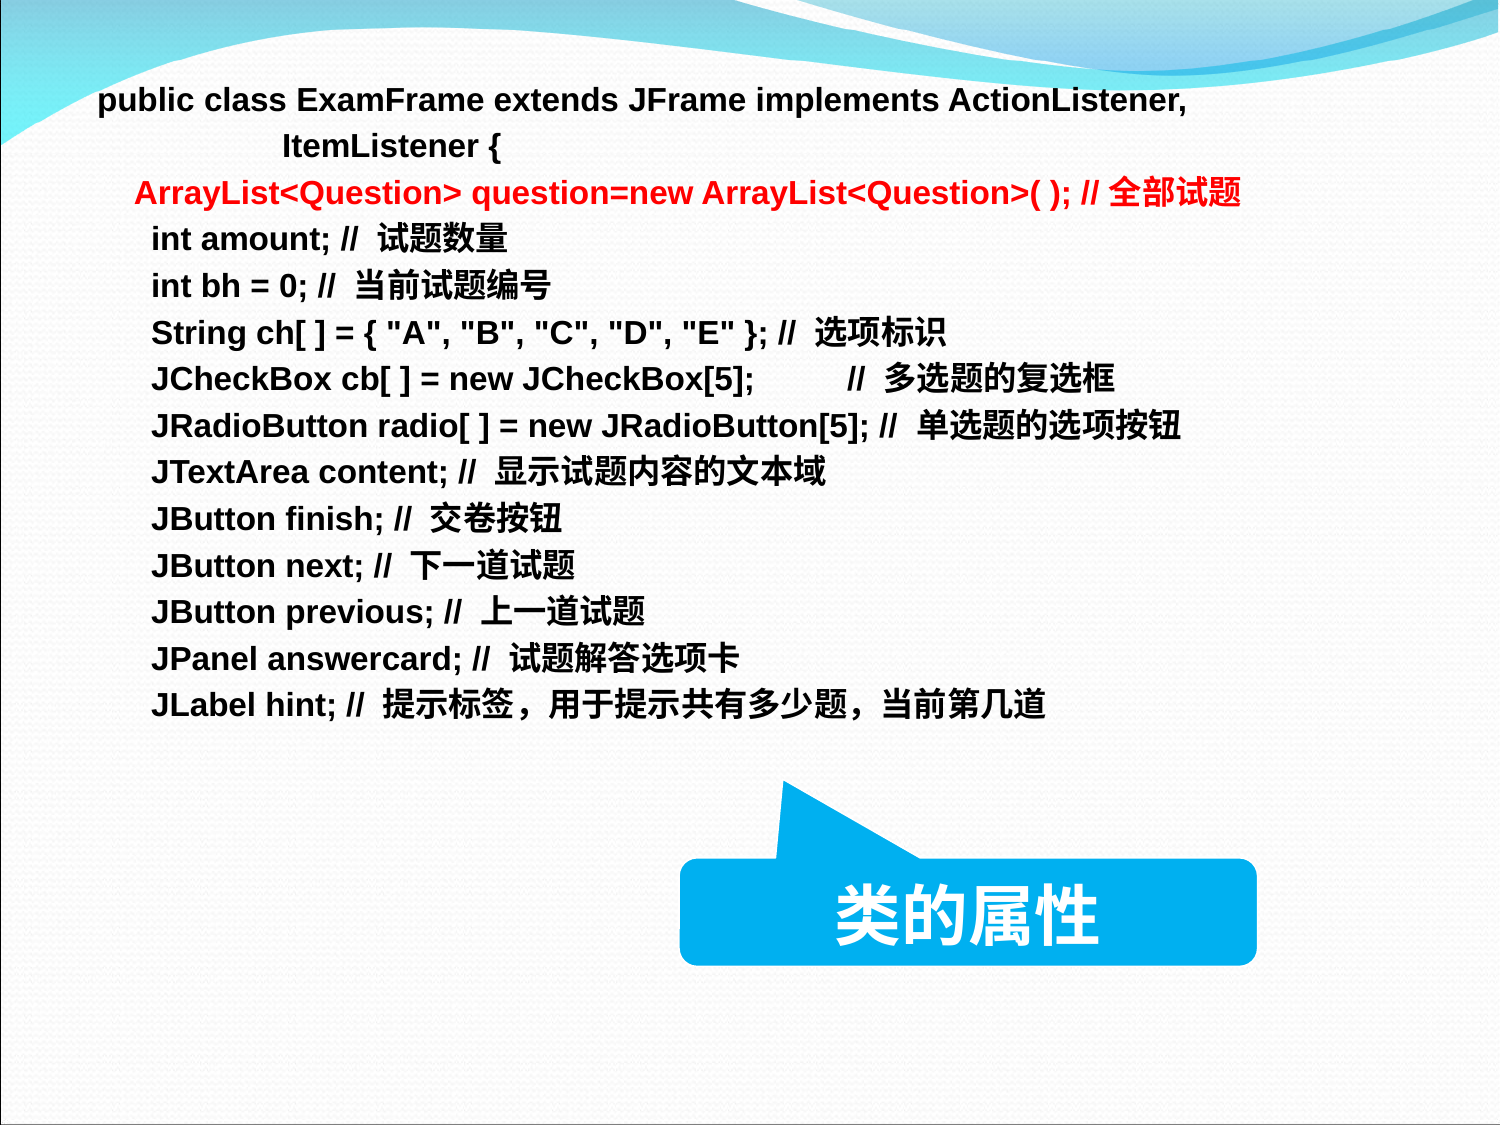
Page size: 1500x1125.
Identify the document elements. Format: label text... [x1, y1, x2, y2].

text_box 类的属性 [678, 779, 1258, 967]
picture [0, 0, 1500, 1125]
list public class ExamFrame extends JFrame implements ActionListener, ItemListener { ArrayList<Question> question=new ArrayList<Question>( ); //全部试题 int amount; // 试题数量 int bh = 0; // 当前试题编号 String ch[ ] = { "A", "B", "C", "D", "E" }; // 选项标识 JCheckBox cb[ ] = new JCheckBox[5]; // 多选题的复选框 JRadioButton radio[ ] = new JRadioButton[5]; // 单选题的选项按钮 JTextArea content; // 显示试题内容的文本域 JButton finish; // 交卷按钮 JButton next; // 下一道试题 JButton previous; // 上一道试题 JPanel answercard; // 试题解答选项卡 JLabel hint; // 提示标签，用于提示共有多少题，当前第几道 [82, 70, 1418, 1032]
